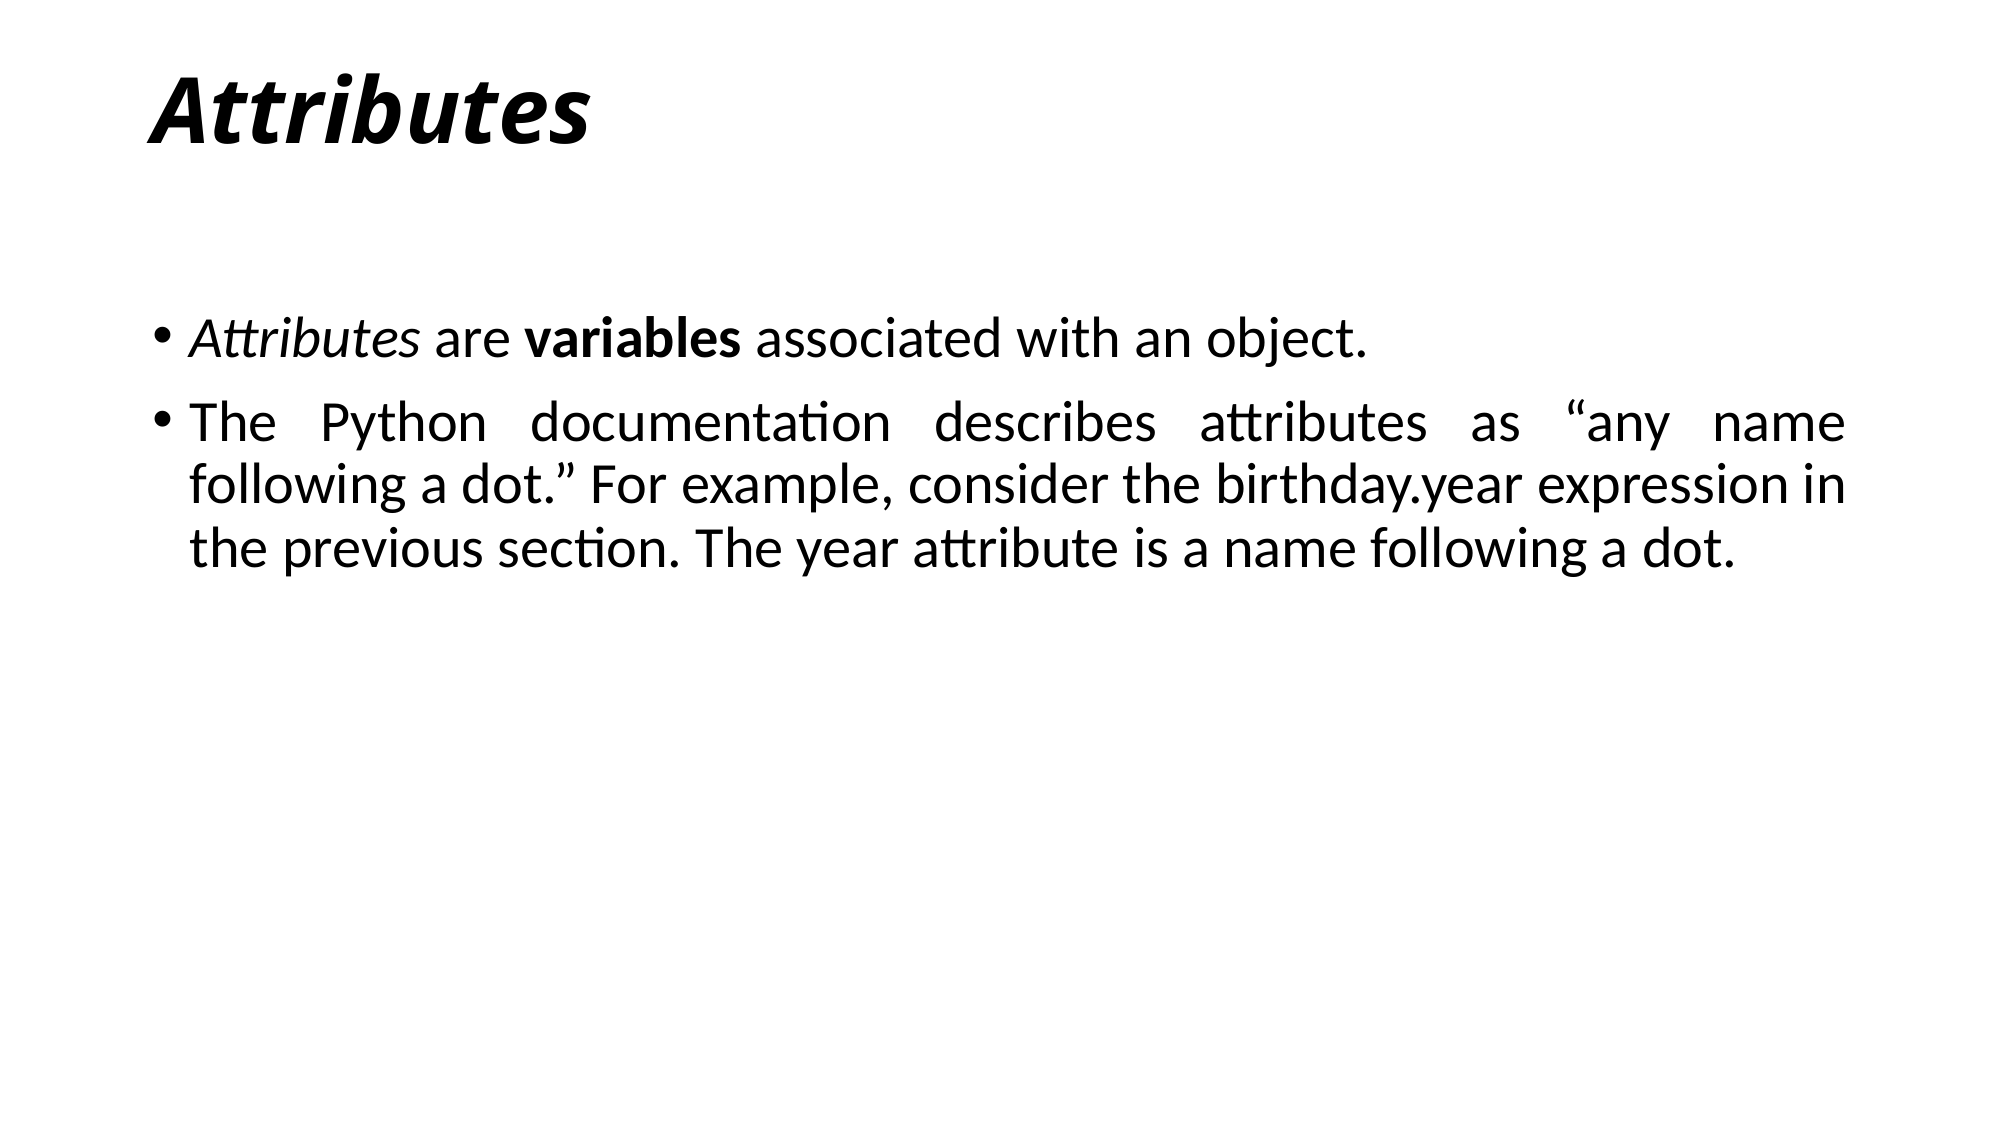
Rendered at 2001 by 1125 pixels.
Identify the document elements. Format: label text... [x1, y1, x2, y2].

title Attributes [137, 59, 1863, 278]
list Attributes are variables associated with an object. The Python documentation describes attributes as “any name following a dot.” For example, consider the birthday.year expression in the previous section. The year attribute is a name following a dot. [137, 299, 1863, 1014]
